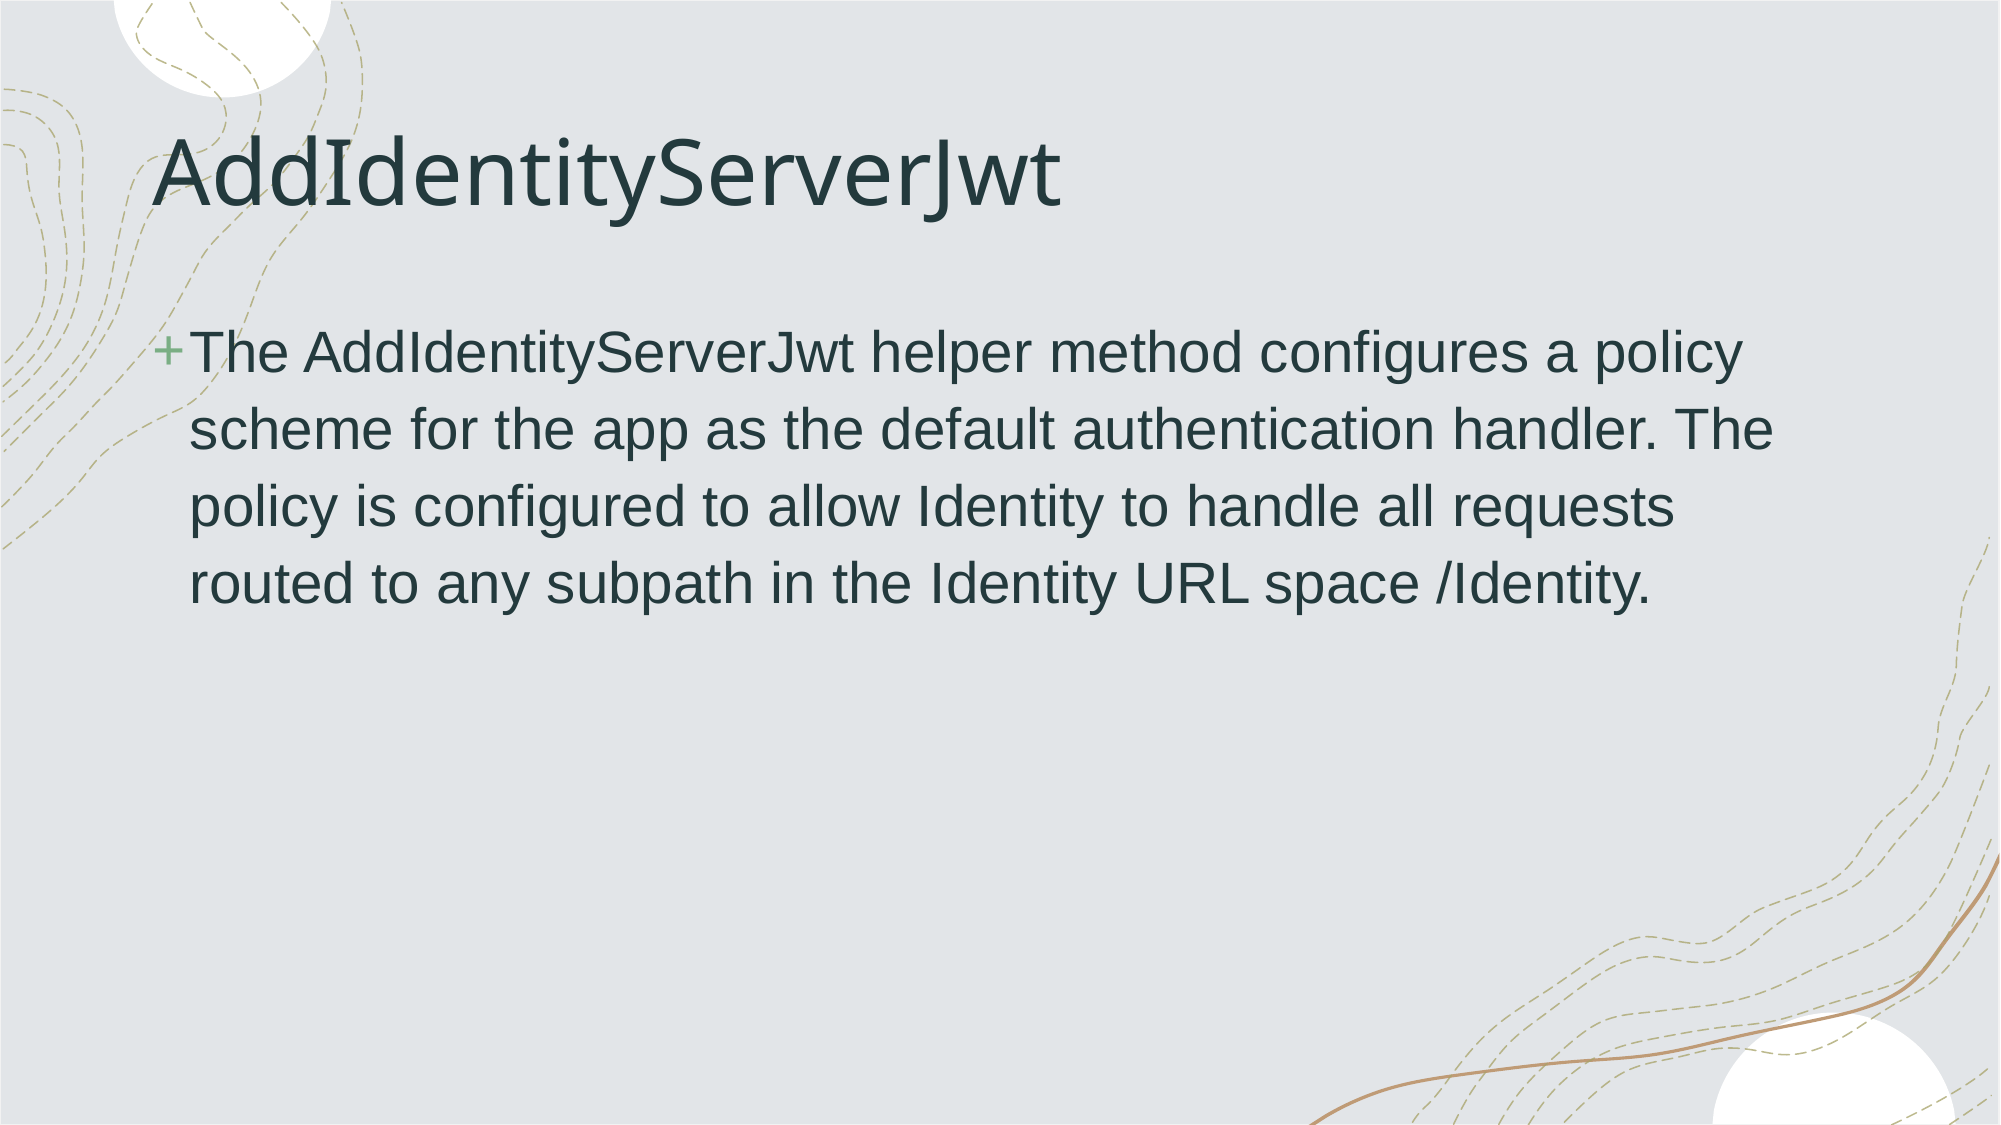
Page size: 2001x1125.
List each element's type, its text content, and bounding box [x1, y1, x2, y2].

title AddIdentityServerJwt [137, 59, 1863, 278]
list The AddIdentityServerJwt helper method configures a policy scheme for the app as the default authentication handler. The policy is configured to allow Identity to handle all requests routed to any subpath in the Identity URL space /Identity. [137, 299, 1863, 1014]
